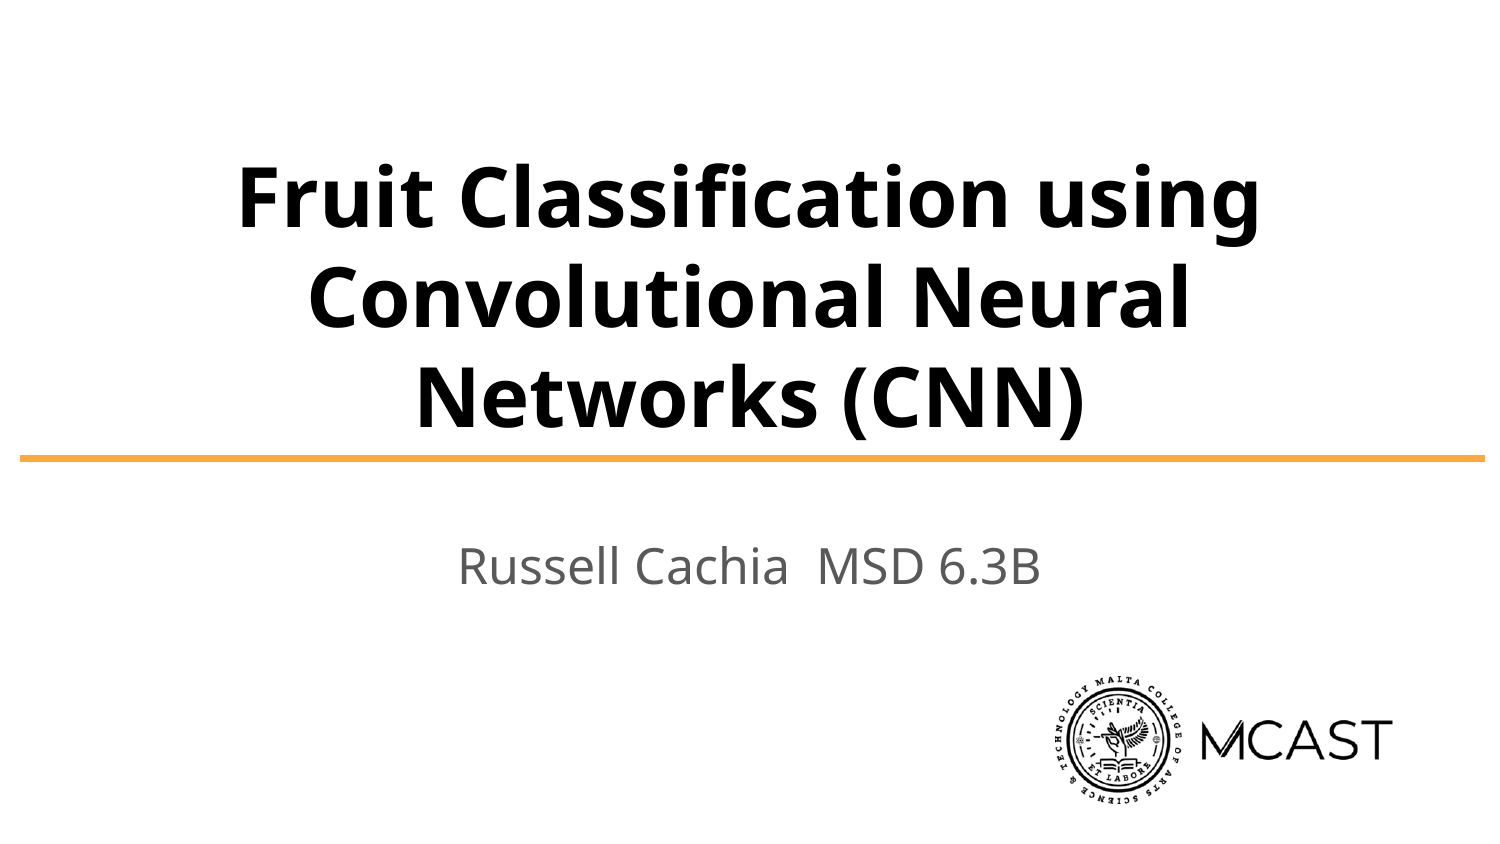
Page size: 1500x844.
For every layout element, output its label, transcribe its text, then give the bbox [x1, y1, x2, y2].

picture [1046, 672, 1450, 814]
subtitle Russell Cachia MSD 6.3B [51, 519, 1449, 814]
title Fruit Classification using Convolutional Neural Networks (CNN) [51, 122, 1449, 455]
